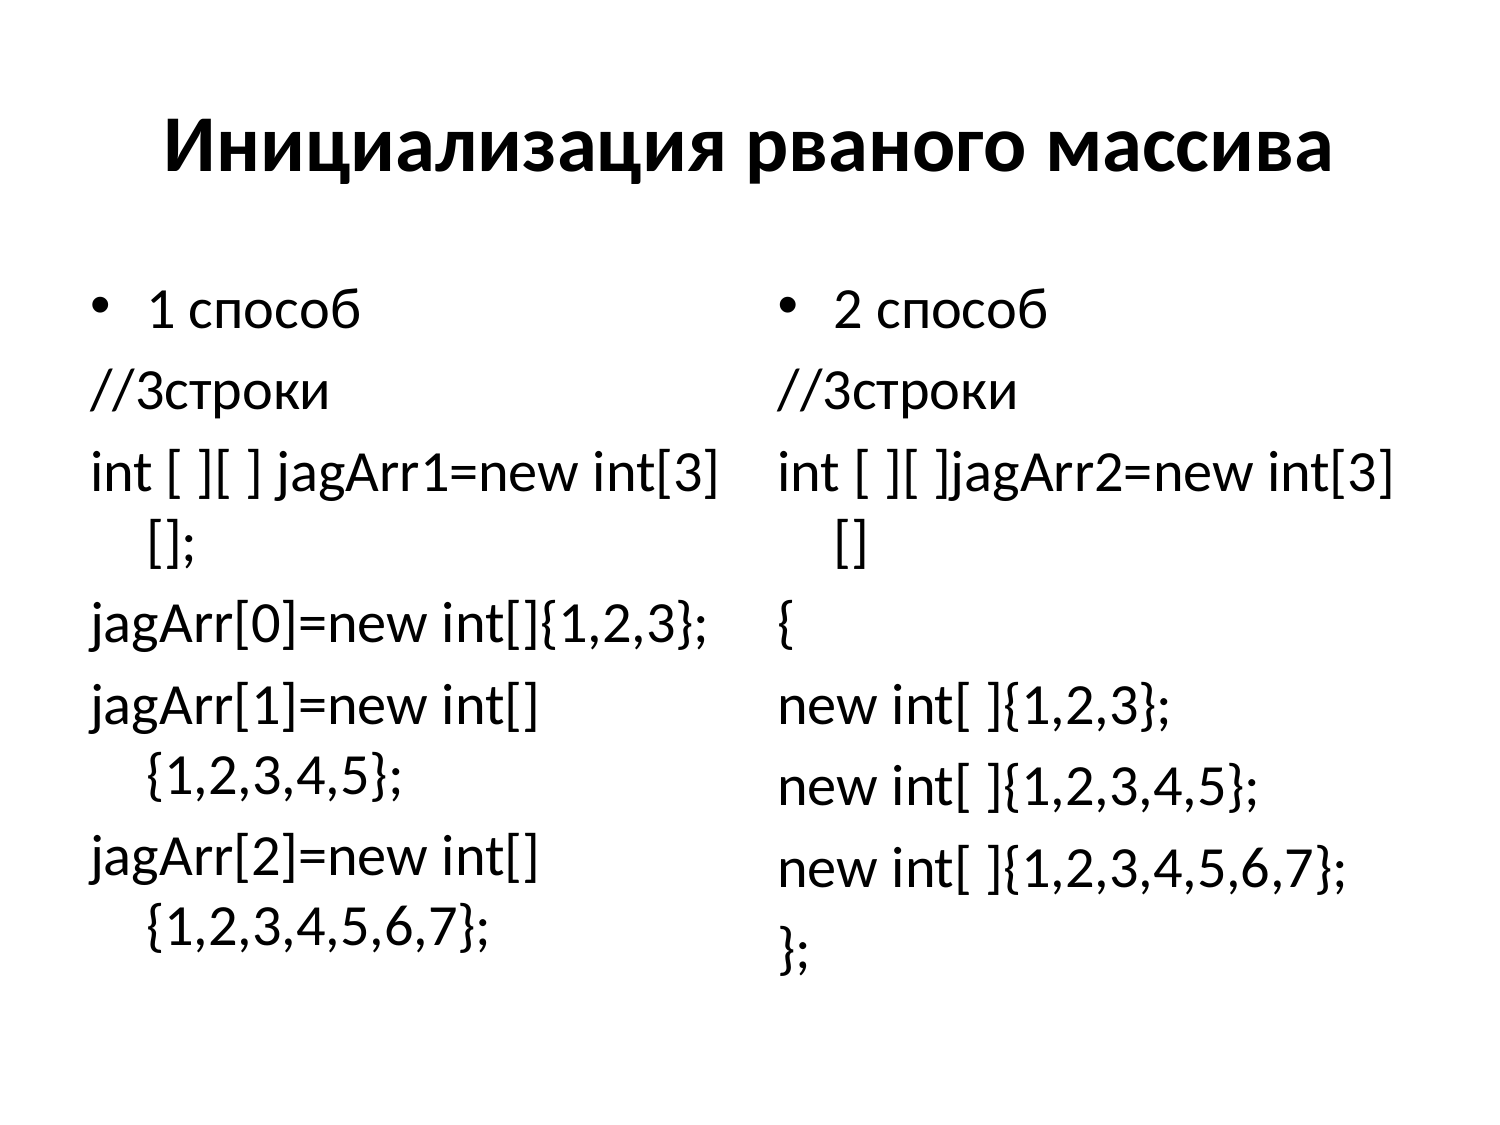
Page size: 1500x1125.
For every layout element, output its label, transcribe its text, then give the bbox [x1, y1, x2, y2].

list 2 способ //3строки int [ ][ ]jagArr2=new int[3][] { new int[ ]{1,2,3}; new int[ ]{1,2,3,4,5}; new int[ ]{1,2,3,4,5,6,7}; }; [762, 262, 1425, 1005]
list 1 способ //3строки int [ ][ ] jagArr1=new int[3][]; jagArr[0]=new int[]{1,2,3}; jagArr[1]=new int[]{1,2,3,4,5}; jagArr[2]=new int[]{1,2,3,4,5,6,7}; [75, 262, 738, 1005]
title Инициализация рваного массива [75, 45, 1425, 233]
